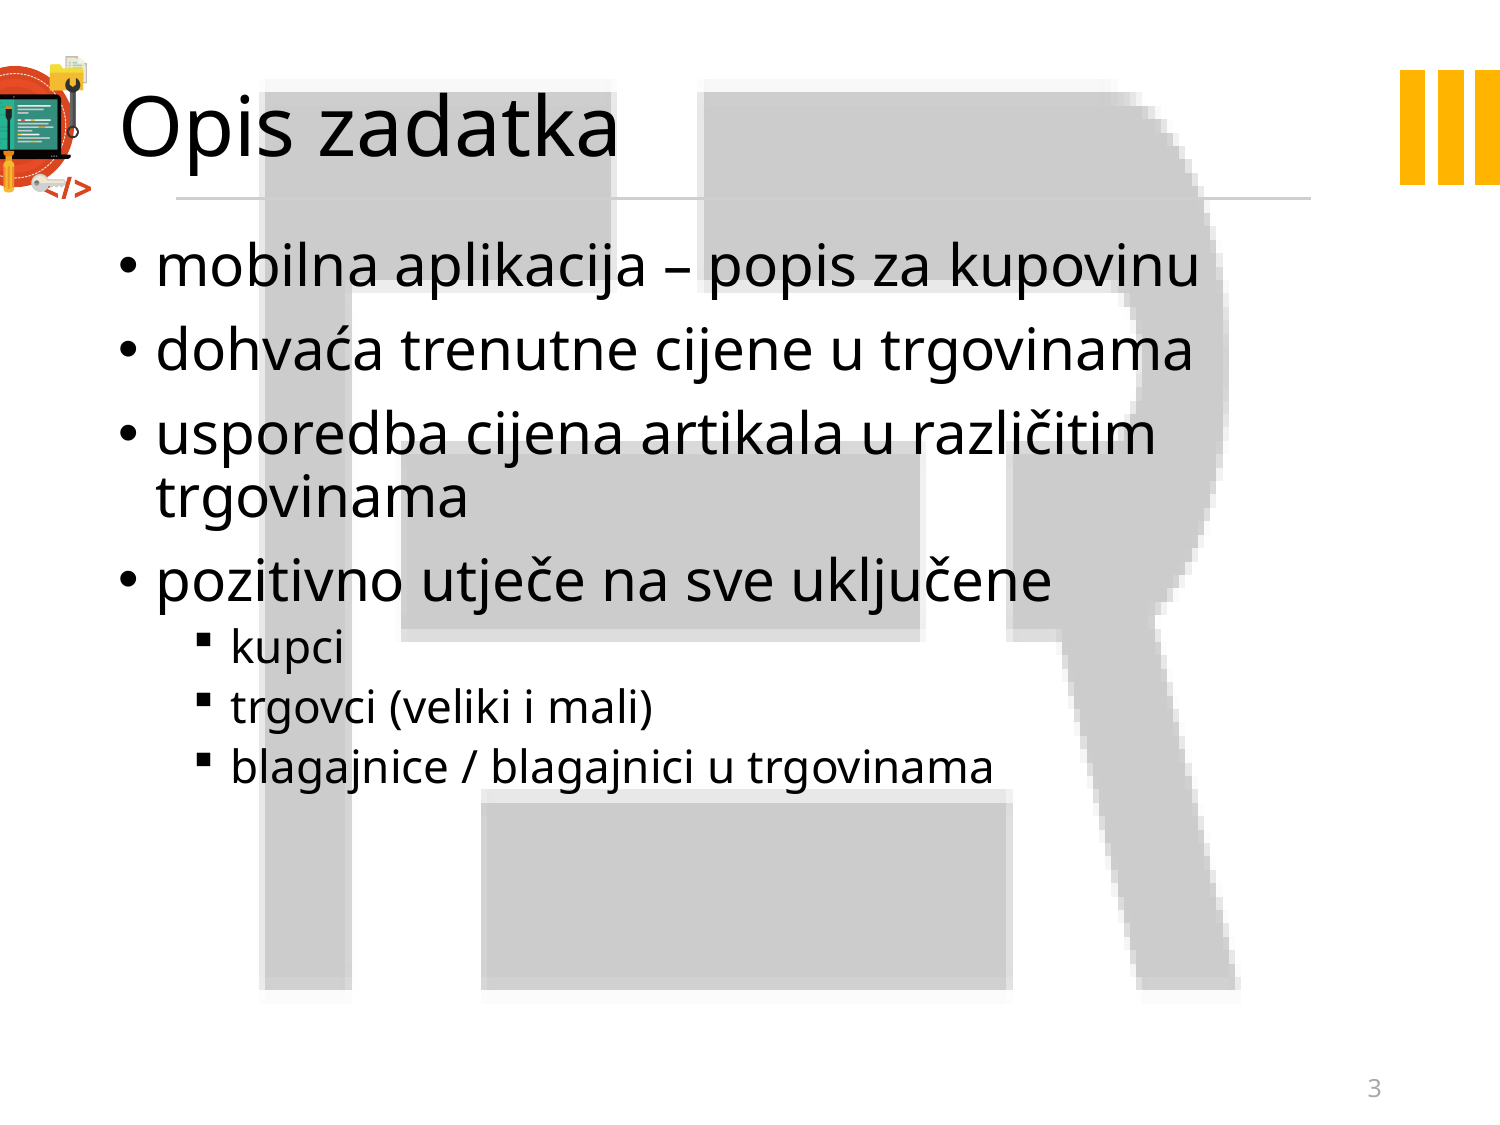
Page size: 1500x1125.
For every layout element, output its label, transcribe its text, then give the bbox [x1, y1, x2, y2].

title Opis zadatka [103, 59, 1397, 199]
picture [0, 56, 91, 199]
list mobilna aplikacija – popis za kupovinu dohvaća trenutne cijene u trgovinama usporedba cijena artikala u različitim trgovinama pozitivno utječe na sve uključene kupci trgovci (veliki i mali) blagajnice / blagajnici u trgovinama [103, 228, 1397, 1038]
slide_number 3 [1310, 1065, 1397, 1125]
